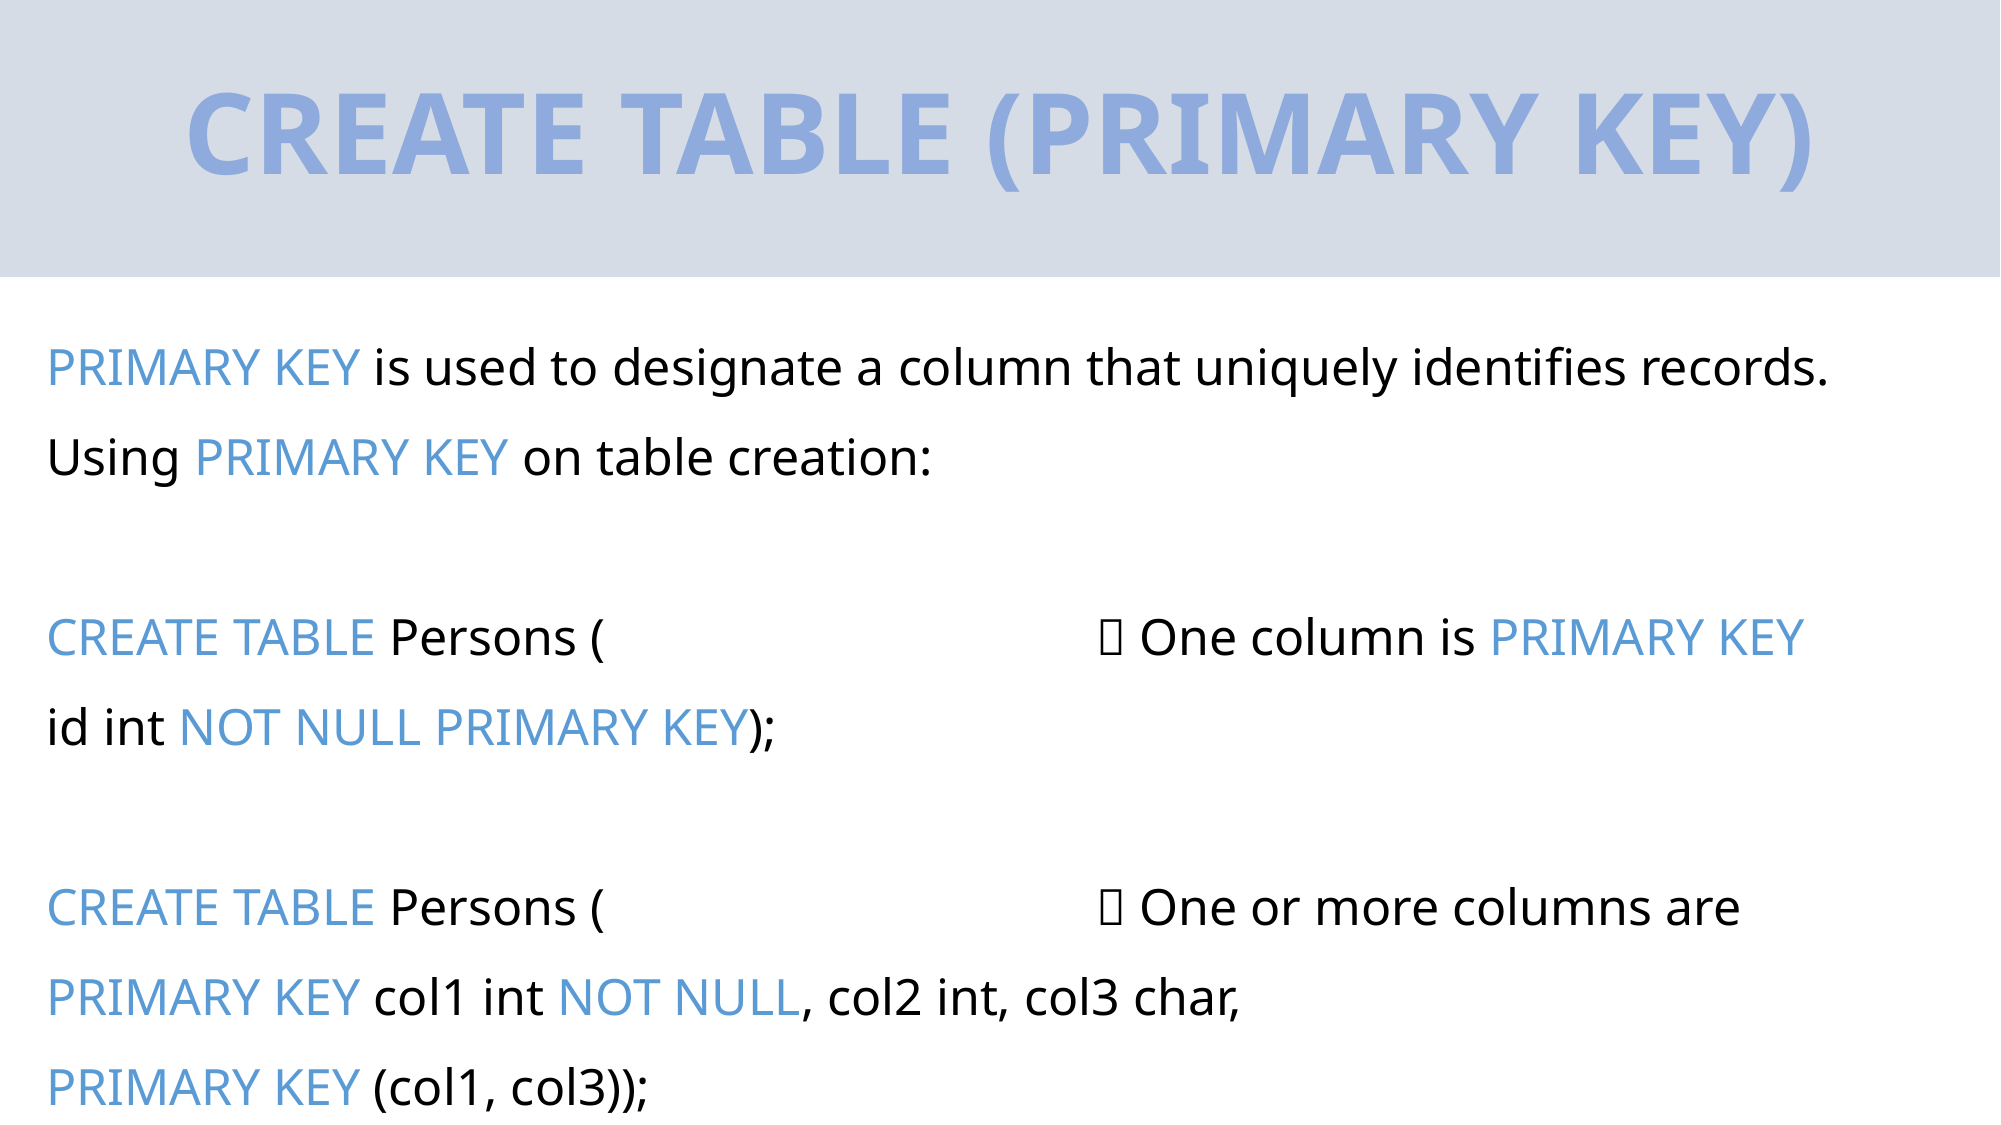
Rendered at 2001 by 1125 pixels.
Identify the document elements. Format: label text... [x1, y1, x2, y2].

text_box PRIMARY KEY is used to designate a column that uniquely identifies records. Using PRIMARY KEY on table creation: CREATE TABLE Persons (  One column is PRIMARY KEY id int NOT NULL PRIMARY KEY); CREATE TABLE Persons (  One or more columns are PRIMARY KEY col1 int NOT NULL, col2 int, col3 char, PRIMARY KEY (col1, col3)); [31, 298, 1969, 1124]
title CREATE TABLE (PRIMARY KEY) [0, 0, 2000, 278]
